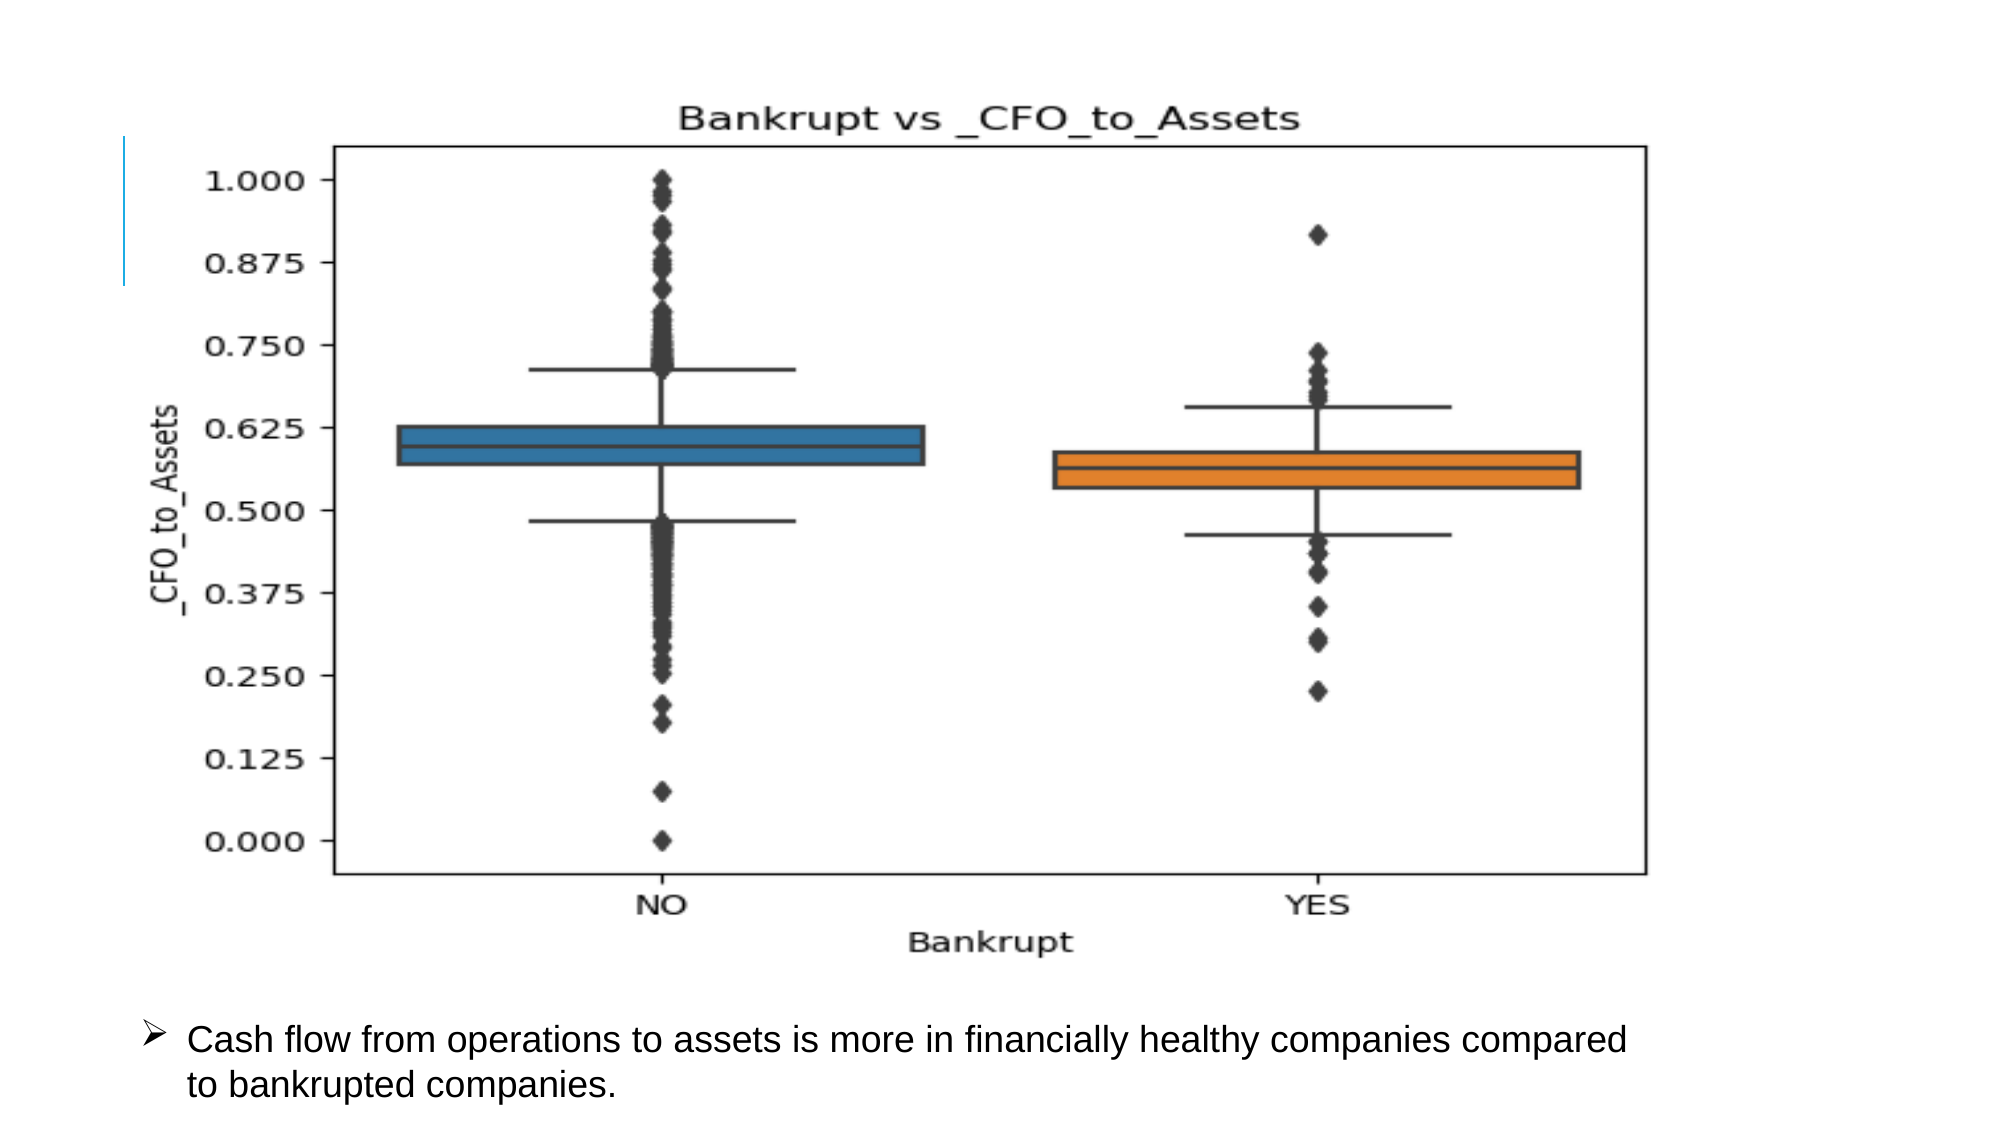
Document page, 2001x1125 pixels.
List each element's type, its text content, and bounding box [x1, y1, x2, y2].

picture [124, 86, 1672, 978]
text_box Cash flow from operations to assets is more in financially healthy companies compared to bankrupted companies. [125, 1007, 1672, 1113]
